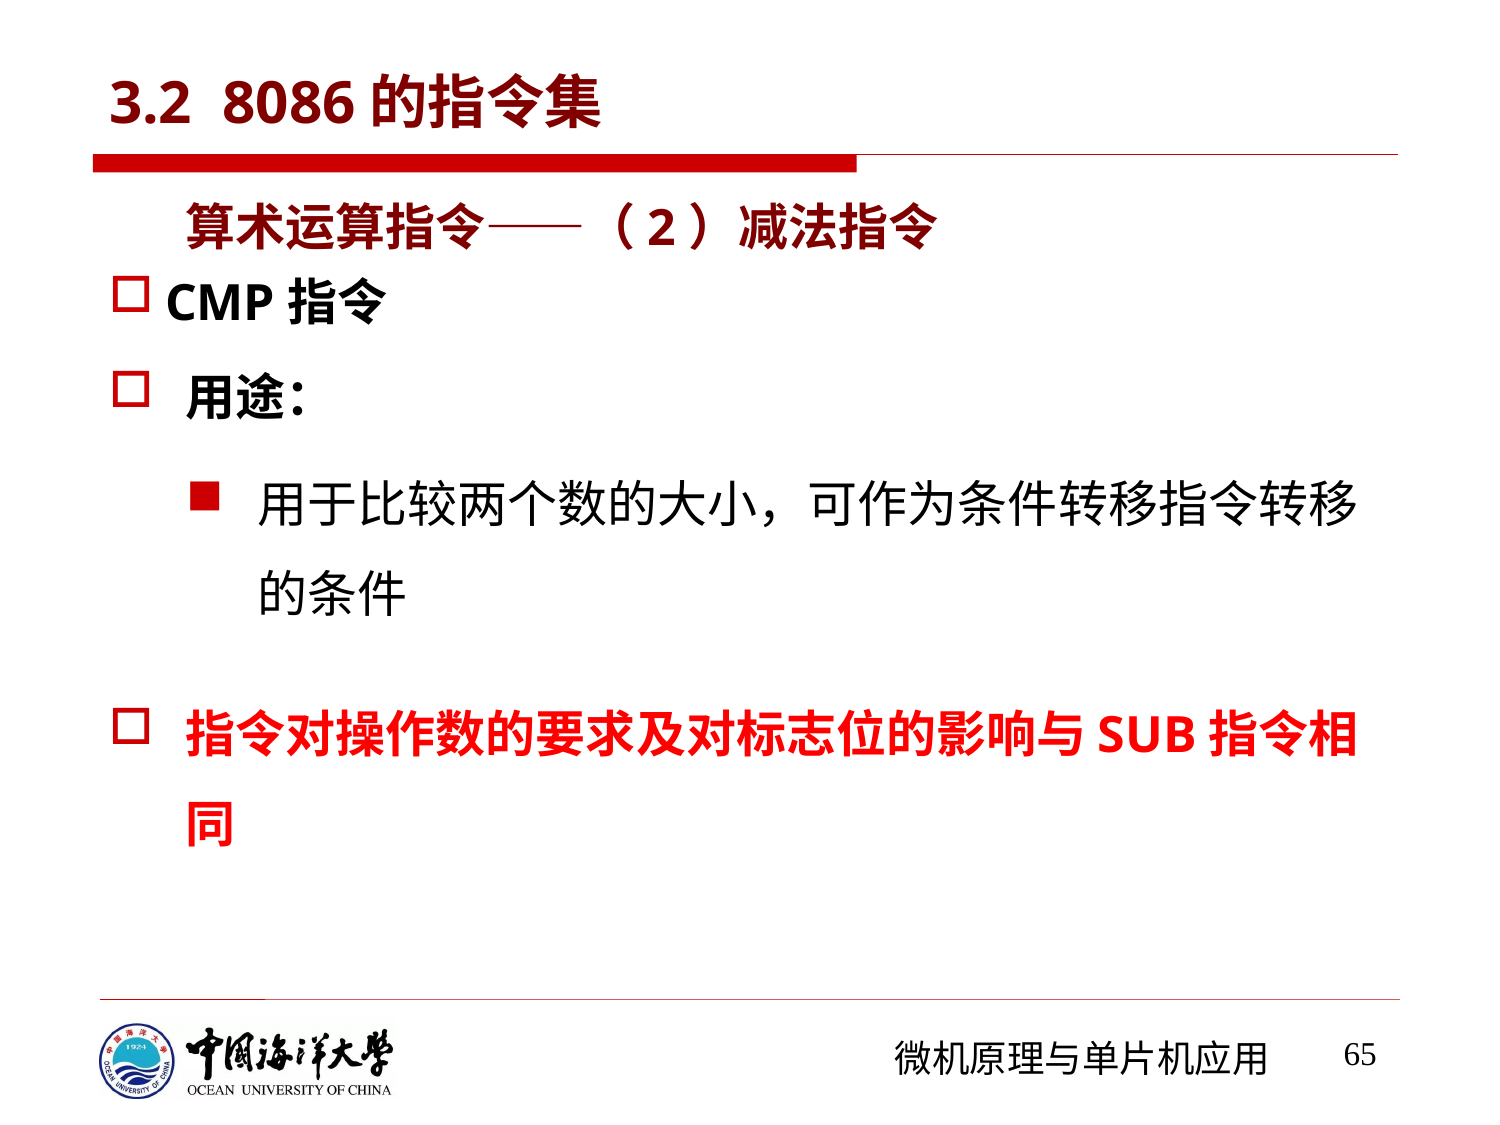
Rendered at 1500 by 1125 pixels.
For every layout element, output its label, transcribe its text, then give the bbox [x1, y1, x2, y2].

list 算术运算指令——（2）减法指令 CMP指令 用途： 用于比较两个数的大小，可作为条件转移指令转移的条件 指令对操作数的要求及对标志位的影响与SUB指令相同 [93, 172, 1407, 1000]
picture [99, 1017, 396, 1099]
slide_number 65 [1328, 1024, 1448, 1103]
title 3.2 8086的指令集 [94, 30, 1407, 143]
